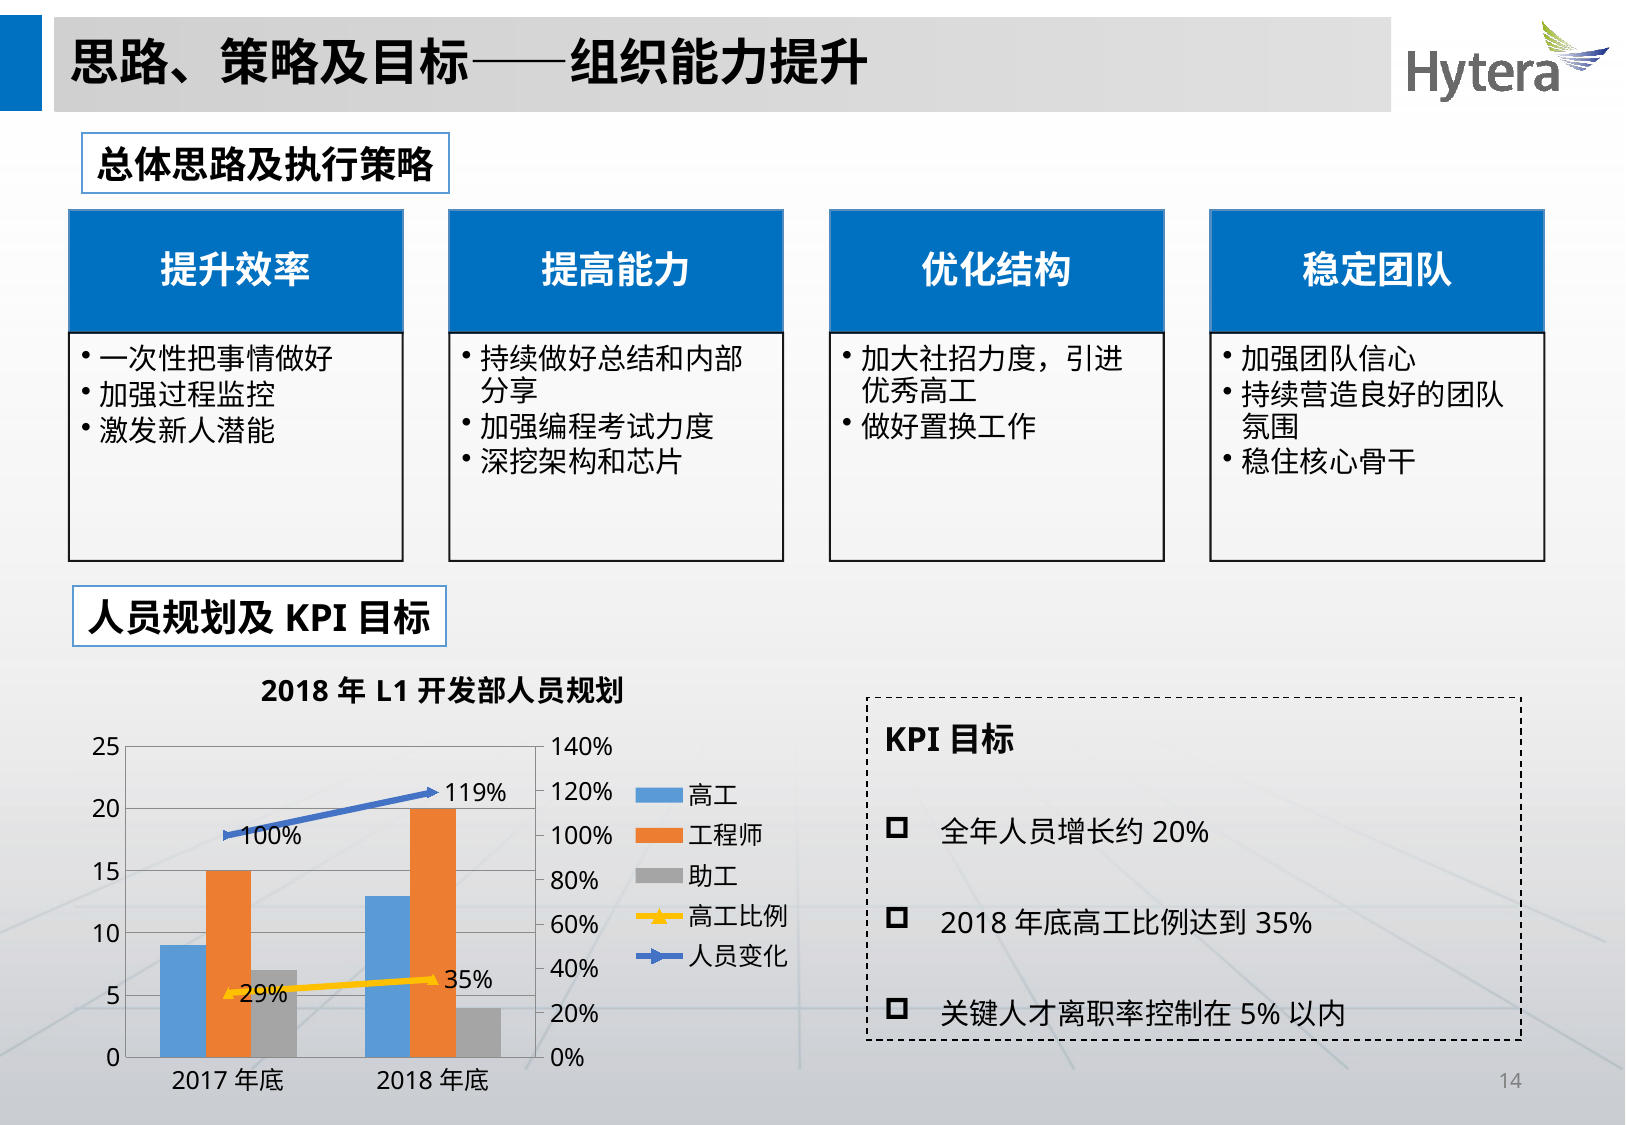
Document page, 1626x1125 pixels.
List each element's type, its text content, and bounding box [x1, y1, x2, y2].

text_box KPI目标 全年人员增长约20% 2018年底高工比例达到35% 关键人才离职率控制在5%以内 [867, 697, 1522, 1041]
title 思路、策略及目标——组织能力提升 [54, 17, 1392, 112]
text_box 人员规划及KPI目标 [72, 585, 447, 647]
text_box 总体思路及执行策略 [81, 132, 450, 194]
picture [0, 0, 1626, 1125]
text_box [68, 208, 1545, 563]
chart [77, 644, 810, 1107]
